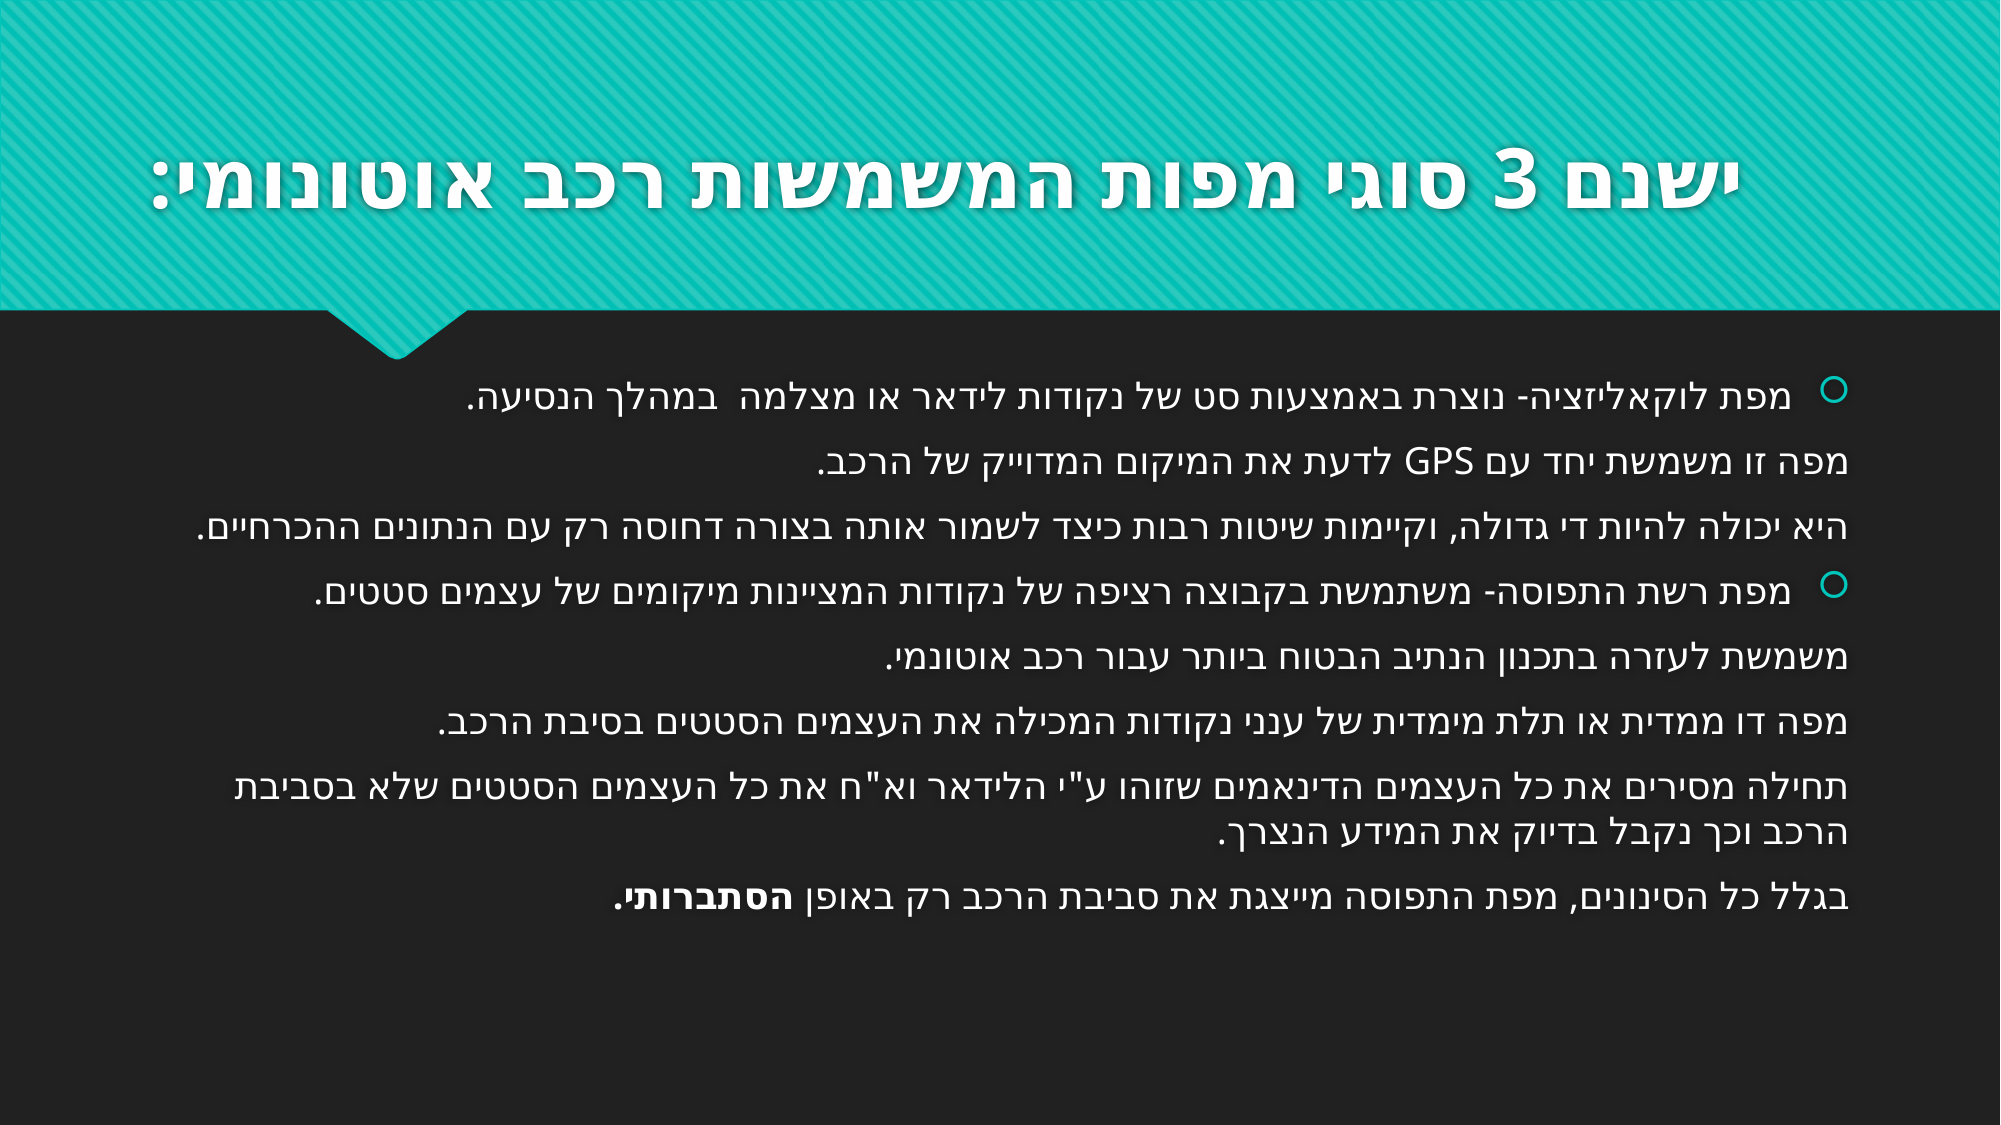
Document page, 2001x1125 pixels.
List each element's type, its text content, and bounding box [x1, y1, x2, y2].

list מפת לוקאליזציה- נוצרת באמצעות סט של נקודות לידאר או מצלמה במהלך הנסיעה. מפה זו משמשת יחד עם GPS לדעת את המיקום המדוייק של הרכב. היא יכולה להיות די גדולה, וקיימות שיטות רבות כיצד לשמור אותה בצורה דחוסה רק עם הנתונים ההכרחיים. מפת רשת התפוסה- משתמשת בקבוצה רציפה של נקודות המציינות מיקומים של עצמים סטטים. משמשת לעזרה בתכנון הנתיב הבטוח ביותר עבור רכב אוטונמי. מפה דו ממדית או תלת מימדית של ענני נקודות המכילה את העצמים הסטטים בסיבת הרכב. תחילה מסירים את כל העצמים הדינאמים שזוהו ע"י הלידאר וא"ח את כל העצמים הסטטים שלא בסביבת הרכב וכך נקבל בדיוק את המידע הנצרך. בגלל כל הסינונים, מפת התפוסה מייצגת את סביבת הרכב רק באופן הסתברותי. [134, 364, 1866, 962]
title ישנם 3 סוגי מפות המשמשות רכב אוטונומי: [132, 73, 1868, 233]
